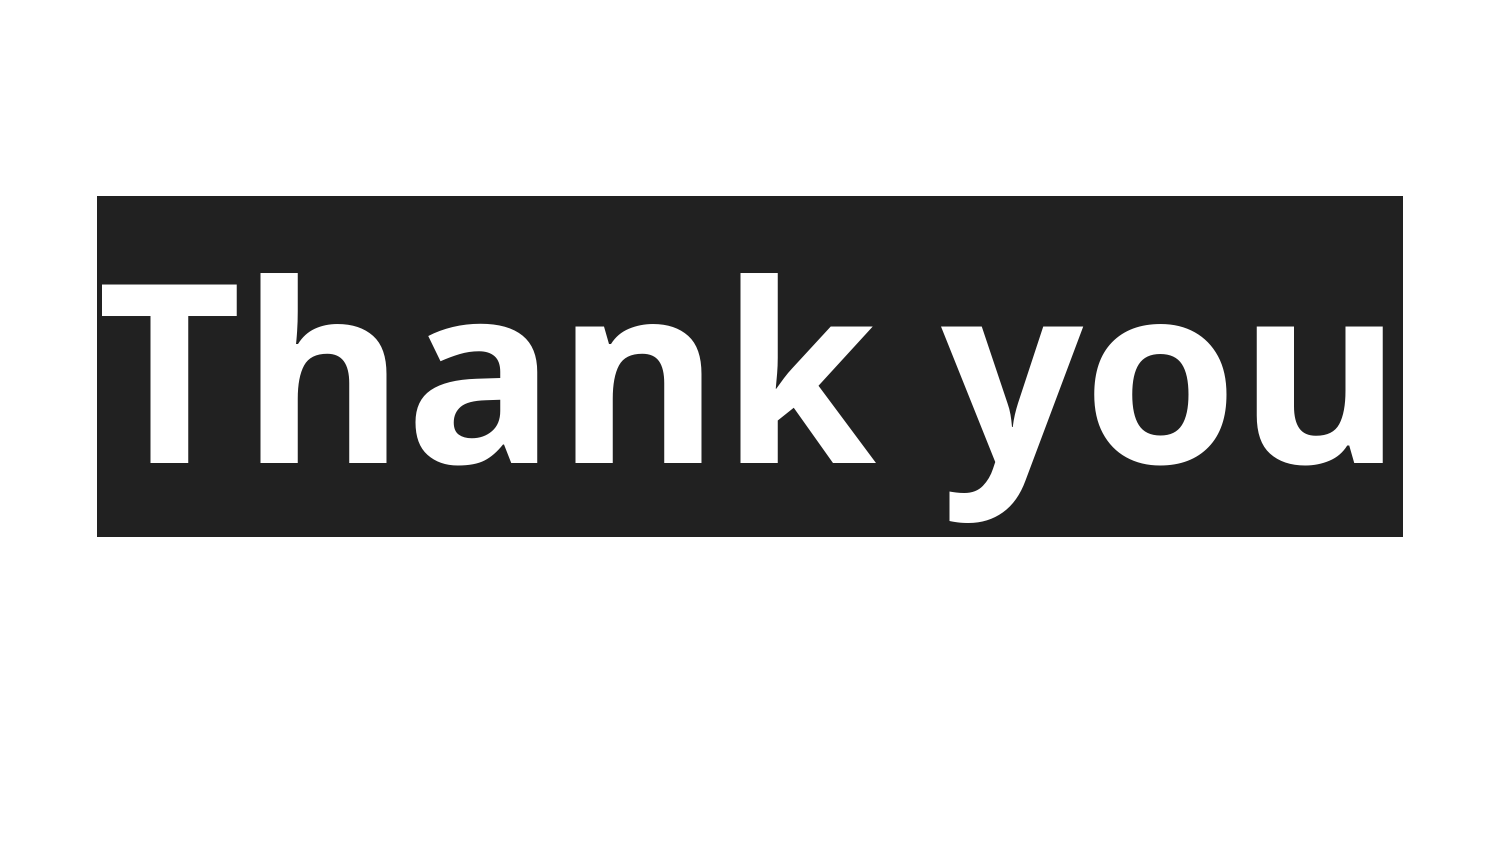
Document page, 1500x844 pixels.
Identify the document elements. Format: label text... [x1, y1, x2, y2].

title Thank you [51, 203, 1449, 529]
